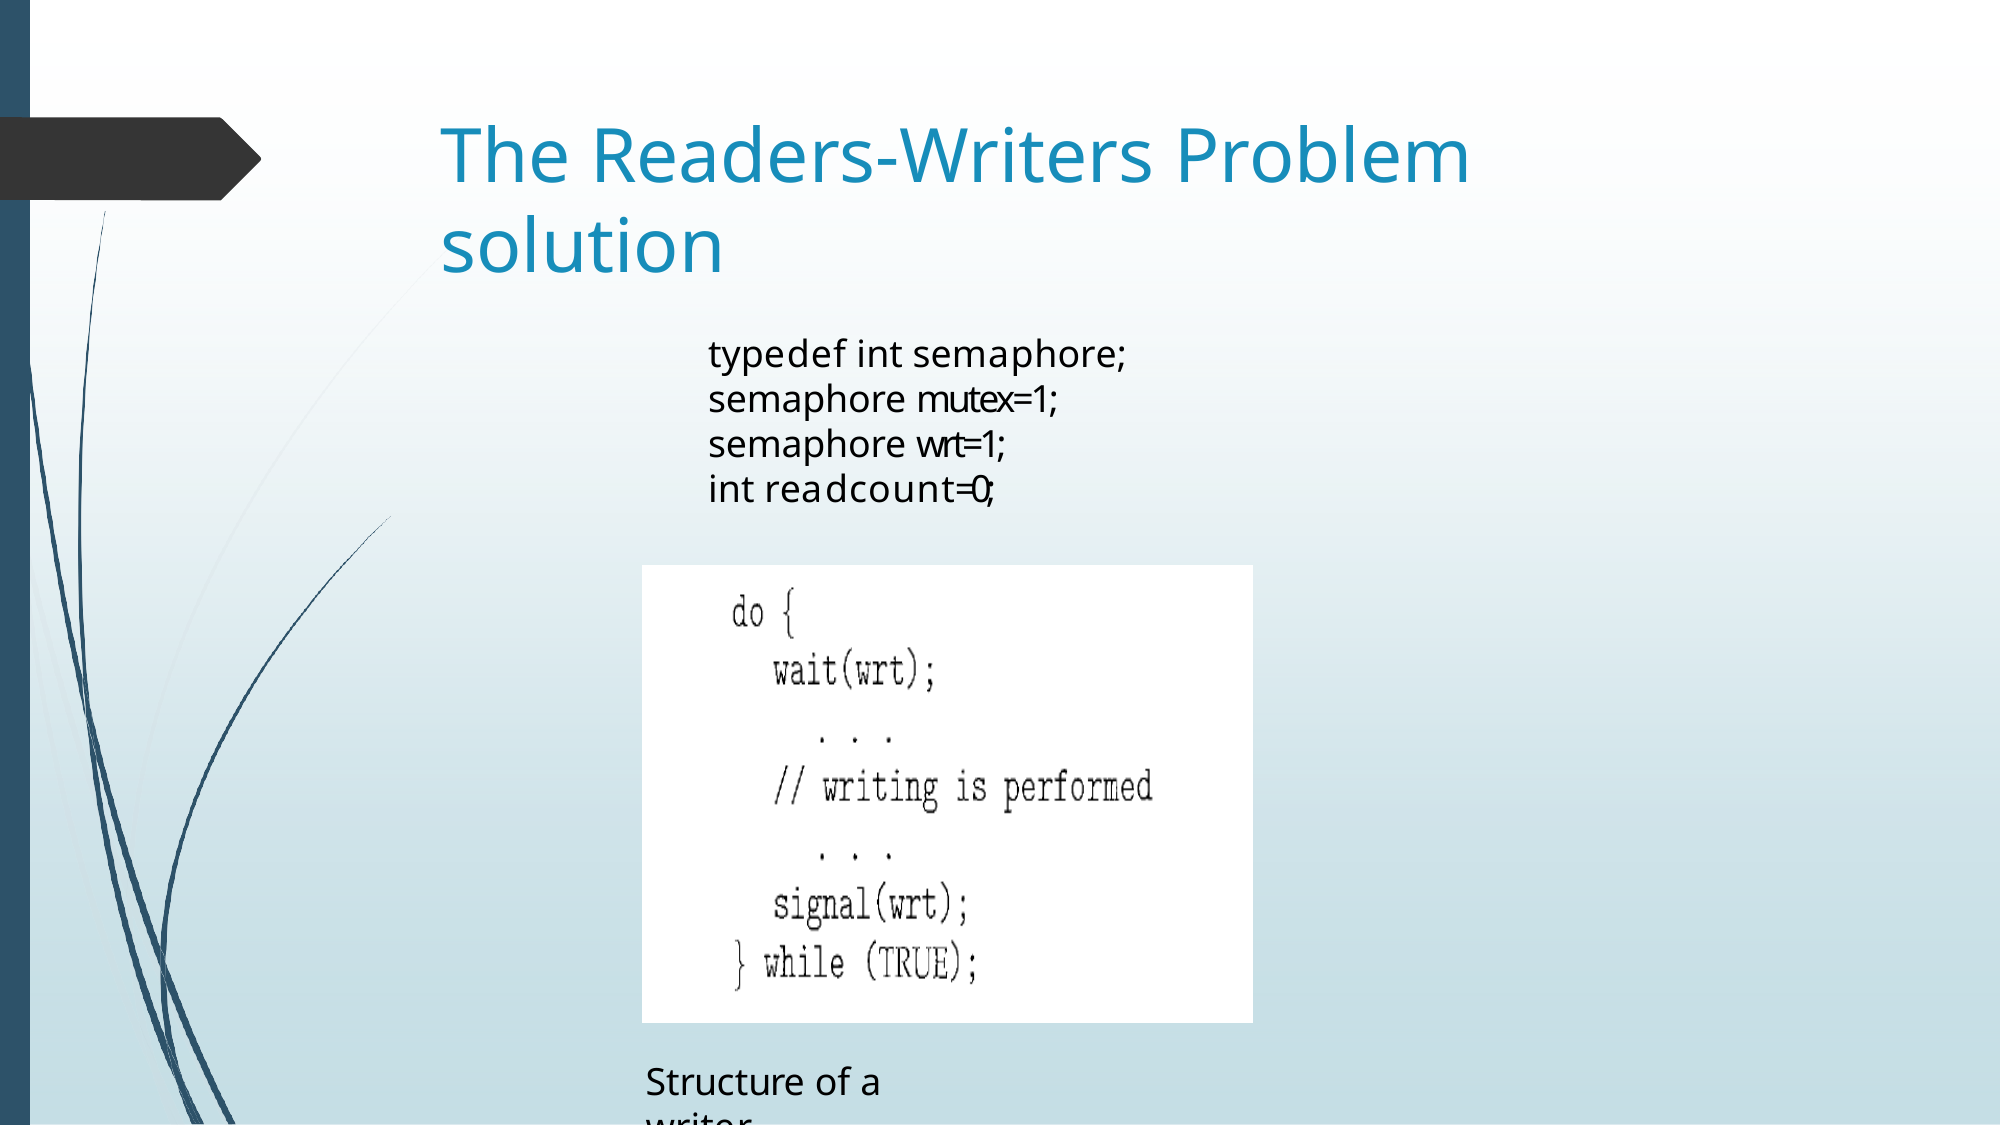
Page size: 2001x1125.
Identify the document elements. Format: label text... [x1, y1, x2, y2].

title The Readers-Writers Problem solution [438, 105, 1717, 296]
text_box Structure of a writer [643, 1056, 1000, 1125]
text_box typedef int semaphore; semaphore mutex=1; semaphore wrt=1; int readcount=0; [706, 328, 1137, 511]
picture [30, 0, 2000, 1125]
